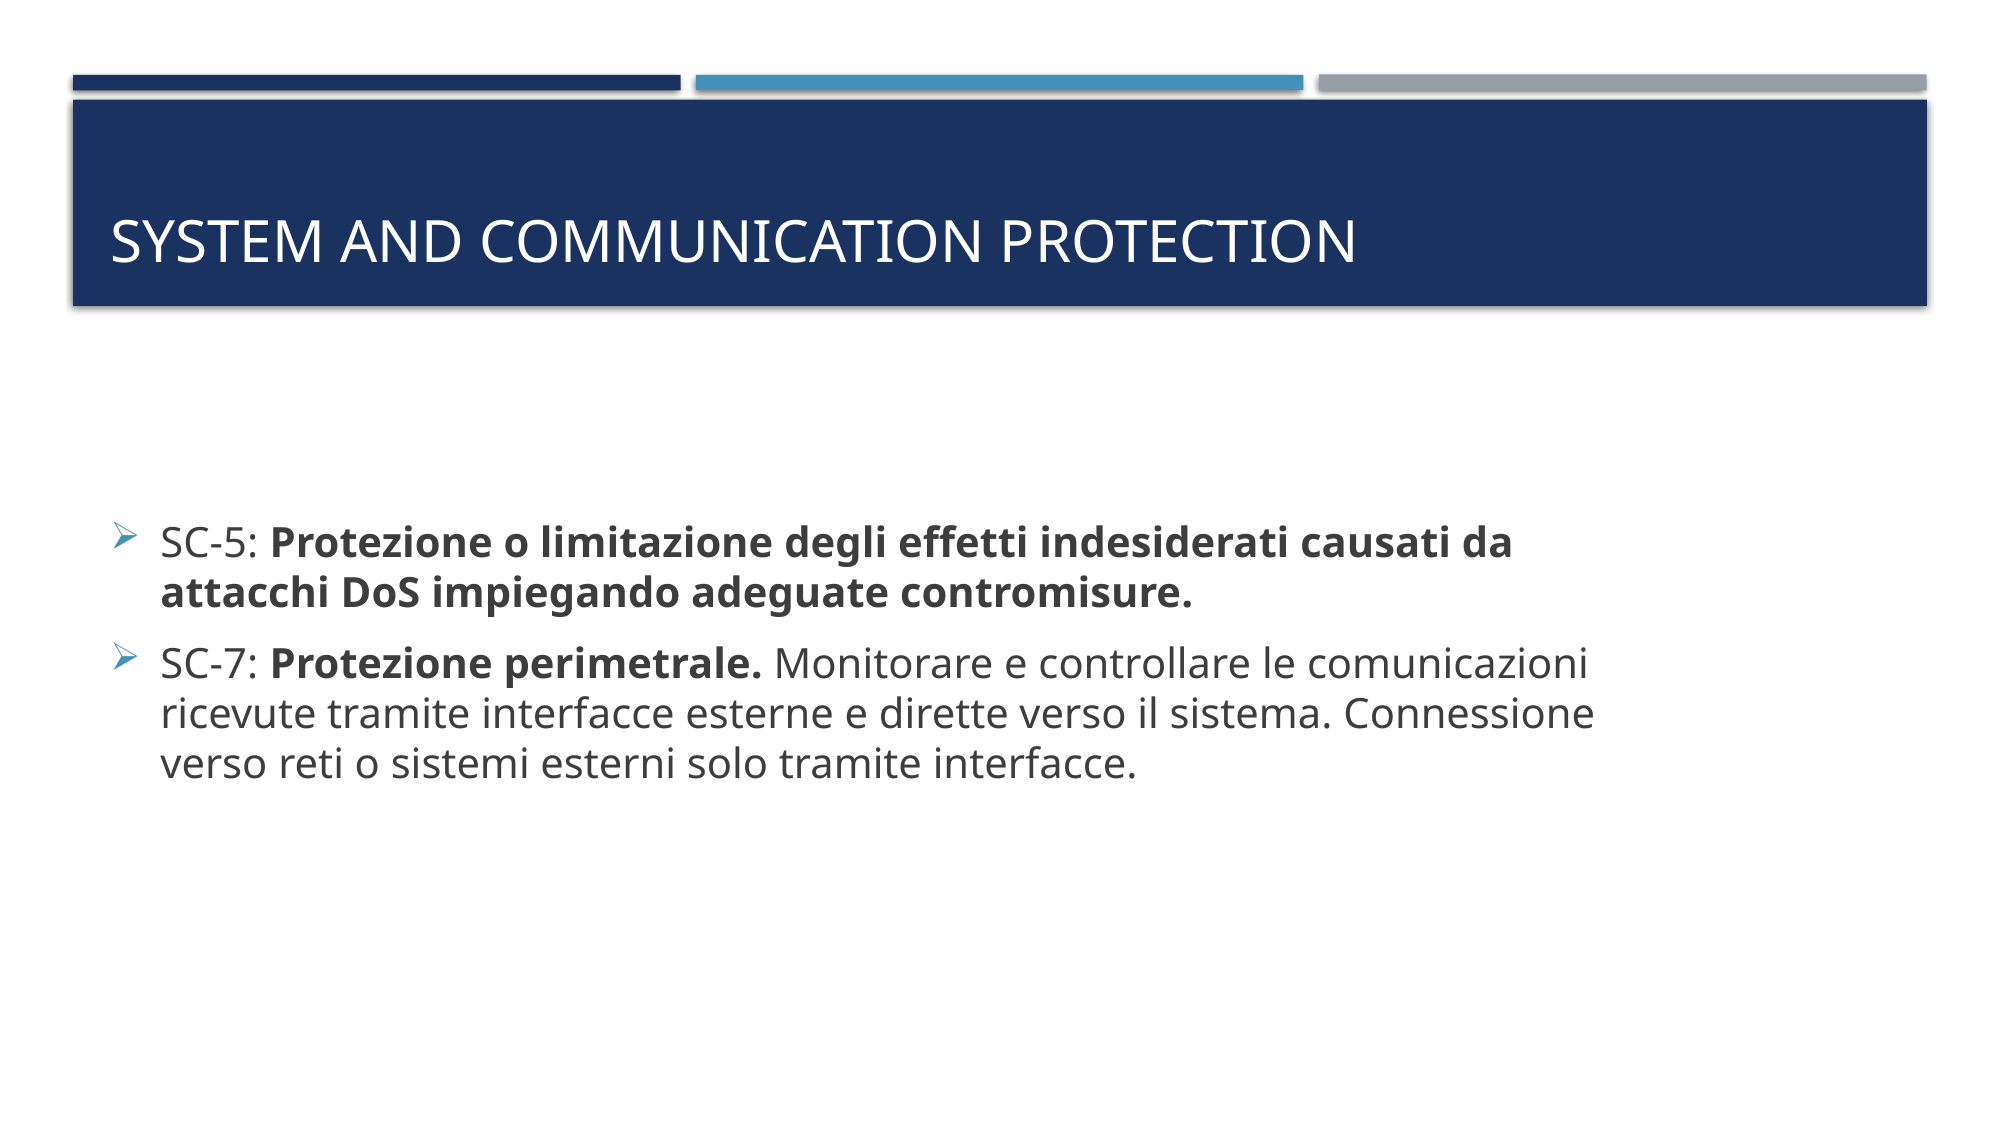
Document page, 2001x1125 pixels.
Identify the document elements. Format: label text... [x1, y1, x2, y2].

list SC-5: Protezione o limitazione degli effetti indesiderati causati da attacchi DoS impiegando adeguate contromisure. SC-7: Protezione perimetrale. Monitorare e controllare le comunicazioni ricevute tramite interfacce esterne e dirette verso il sistema. Connessione verso reti o sistemi esterni solo tramite interfacce. [95, 365, 1658, 937]
title System and communication protection [95, 119, 1905, 282]
